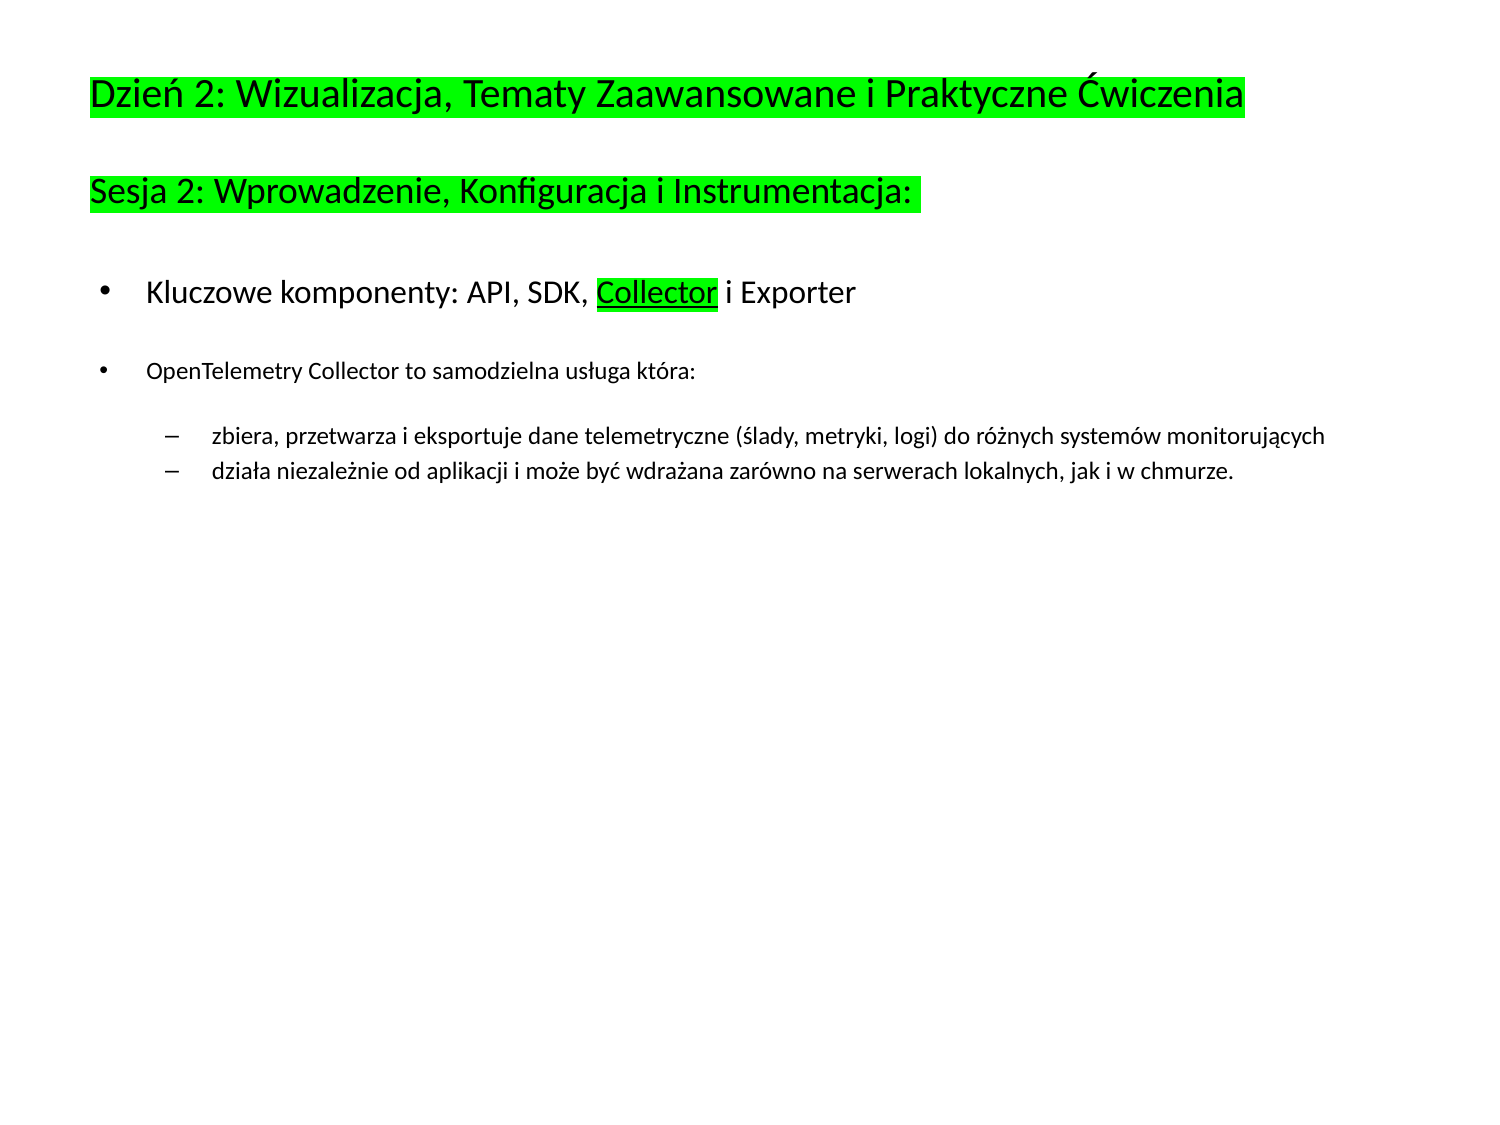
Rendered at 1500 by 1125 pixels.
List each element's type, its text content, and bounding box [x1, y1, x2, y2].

title Dzień 2: Wizualizacja, Tematy Zaawansowane i Praktyczne Ćwiczenia Sesja 2: Wprowadzenie, Konfiguracja i Instrumentacja: [75, 45, 1425, 233]
list Kluczowe komponenty: API, SDK, Collector i Exporter OpenTelemetry Collector to samodzielna usługa która: zbiera, przetwarza i eksportuje dane telemetryczne (ślady, metryki, logi) do różnych systemów monitorujących działa niezależnie od aplikacji i może być wdrażana zarówno na serwerach lokalnych, jak i w chmurze. [75, 262, 1425, 1005]
